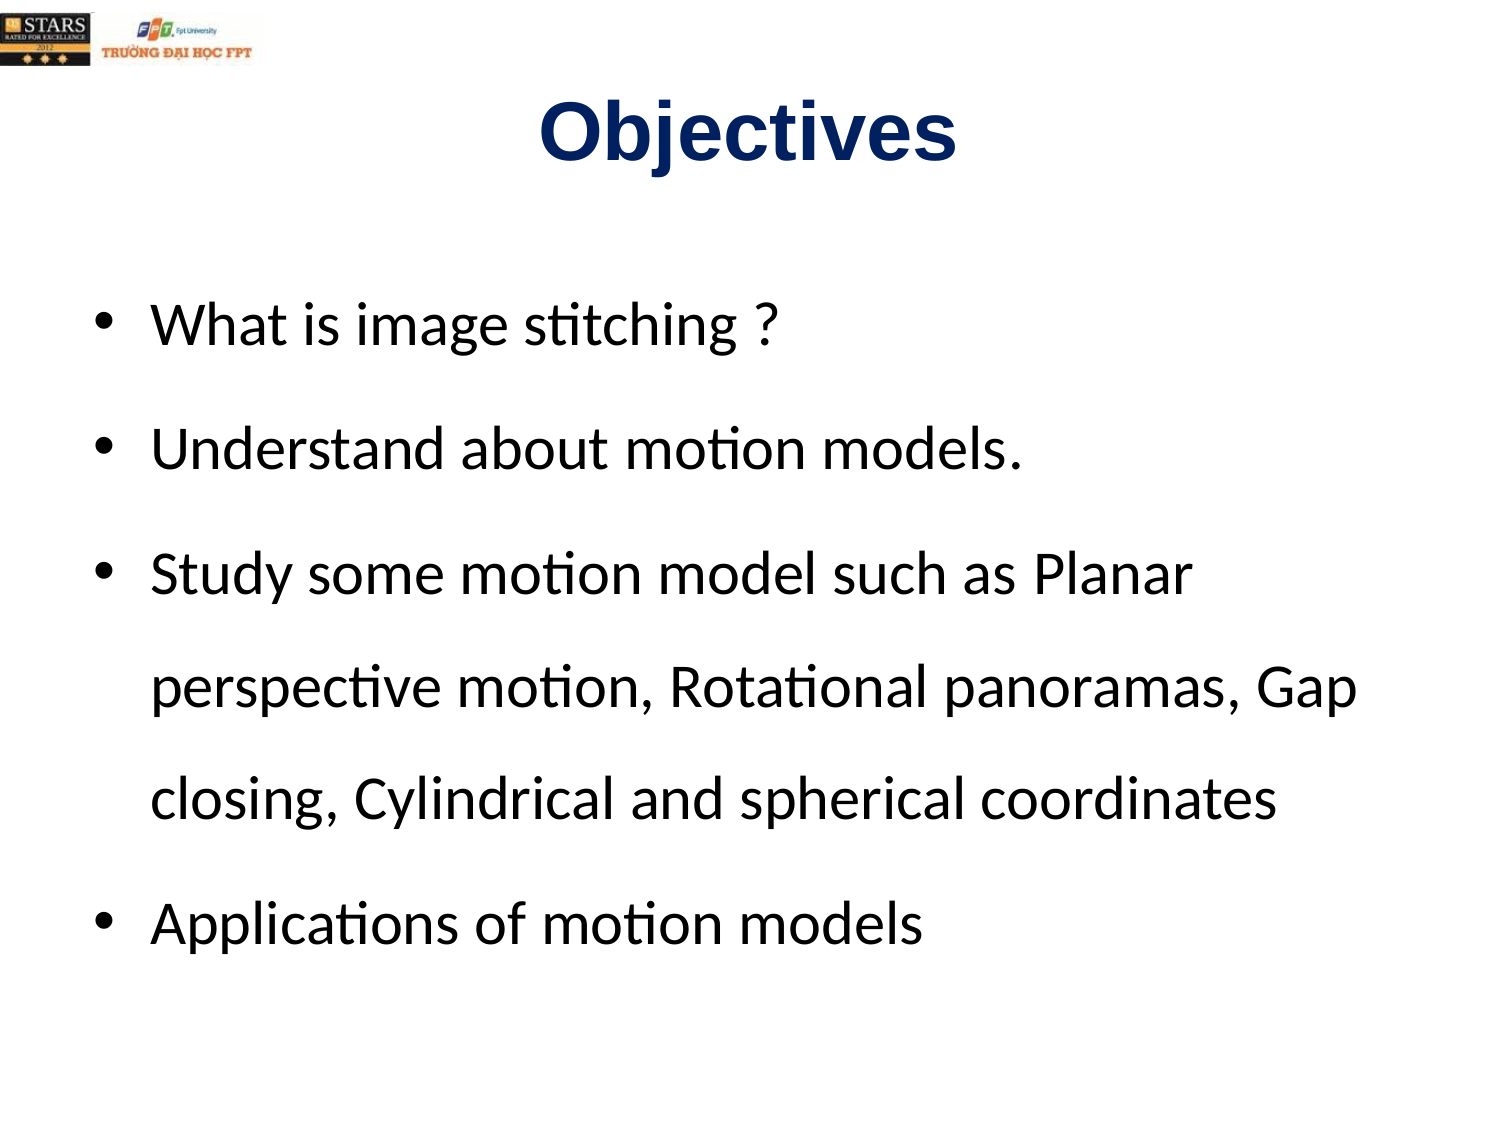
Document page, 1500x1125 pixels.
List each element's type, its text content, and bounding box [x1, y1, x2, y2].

list What is image stitching ? Understand about motion models. Study some motion model such as Planar perspective motion, Rotational panoramas, Gap closing, Cylindrical and spherical coordinates Applications of motion models [78, 237, 1467, 1088]
picture [0, 12, 263, 66]
title Objectives [73, 75, 1424, 180]
